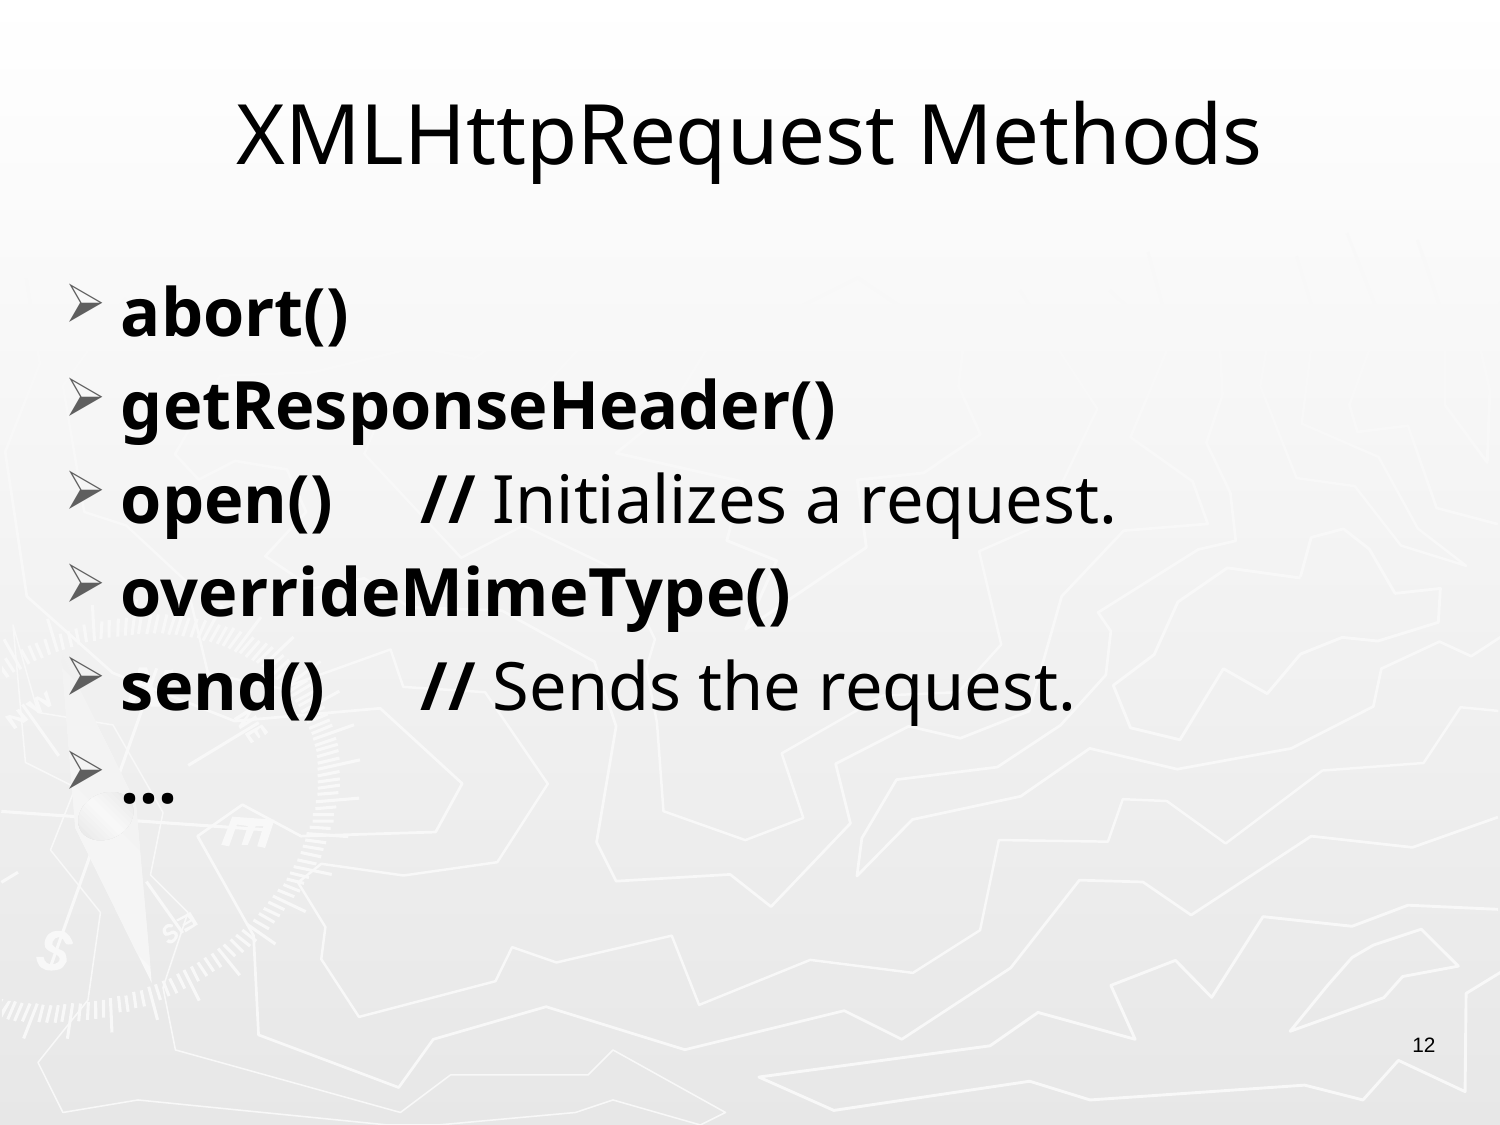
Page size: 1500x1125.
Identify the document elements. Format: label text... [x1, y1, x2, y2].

list abort() getResponseHeader() open() // Initializes a request. overrideMimeType() send() // Sends the request. … [49, 262, 1451, 1001]
slide_number 12 [1074, 1024, 1451, 1103]
title XMLHttpRequest Methods [49, 37, 1451, 225]
